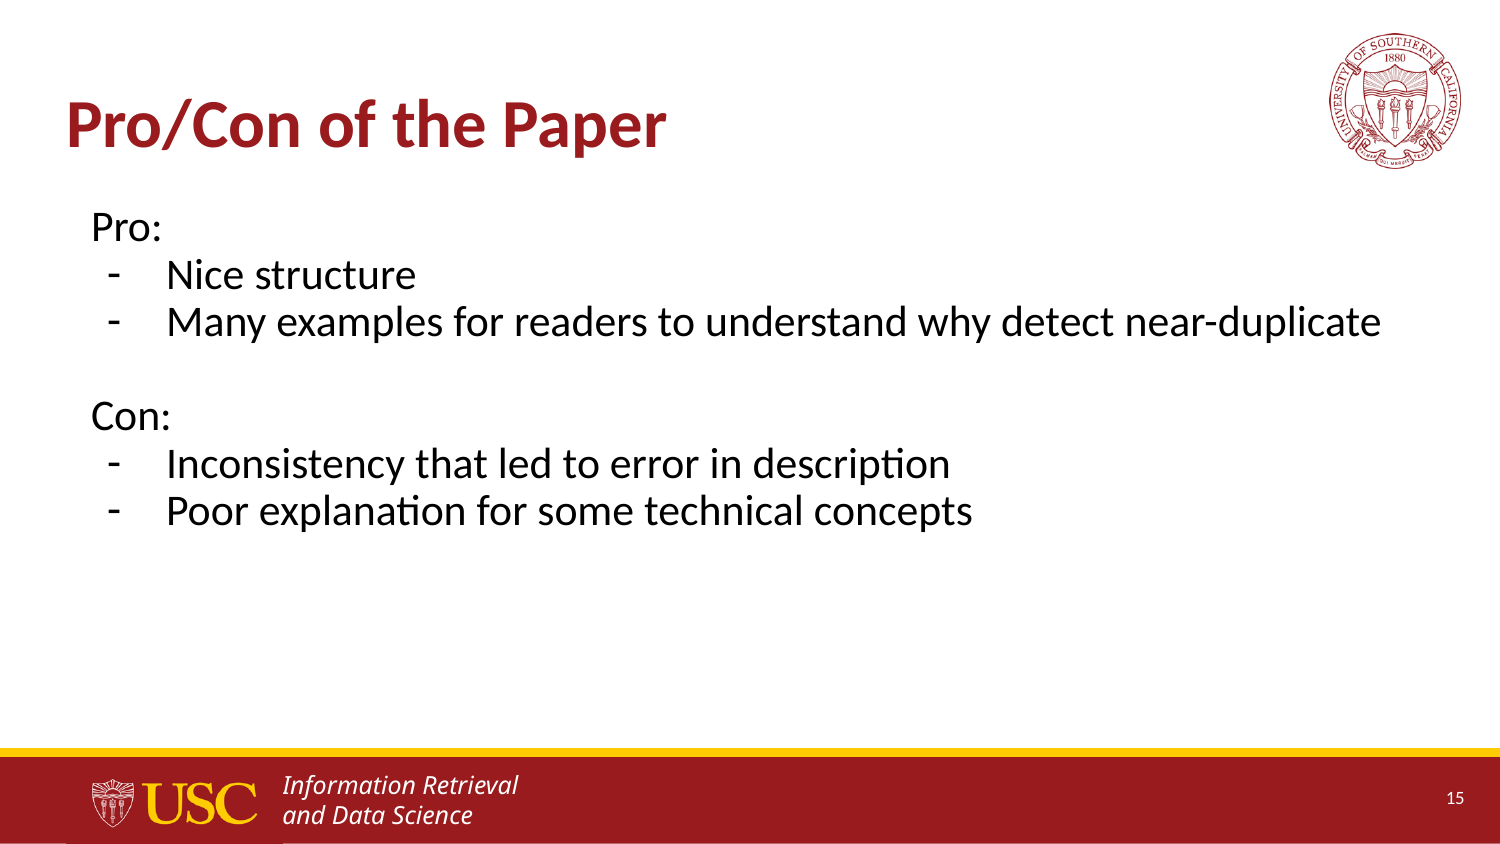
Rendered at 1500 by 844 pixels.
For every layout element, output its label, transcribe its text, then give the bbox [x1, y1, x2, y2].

slide_number ‹#› [1389, 764, 1480, 830]
picture [1329, 33, 1461, 169]
picture [66, 762, 283, 844]
list Pro: Nice structure Many examples for readers to understand why detect near-duplicate Con: Inconsistency that led to error in description Poor explanation for some technical concepts [76, 189, 1474, 750]
title Pro/Con of the Paper [51, 72, 1449, 167]
